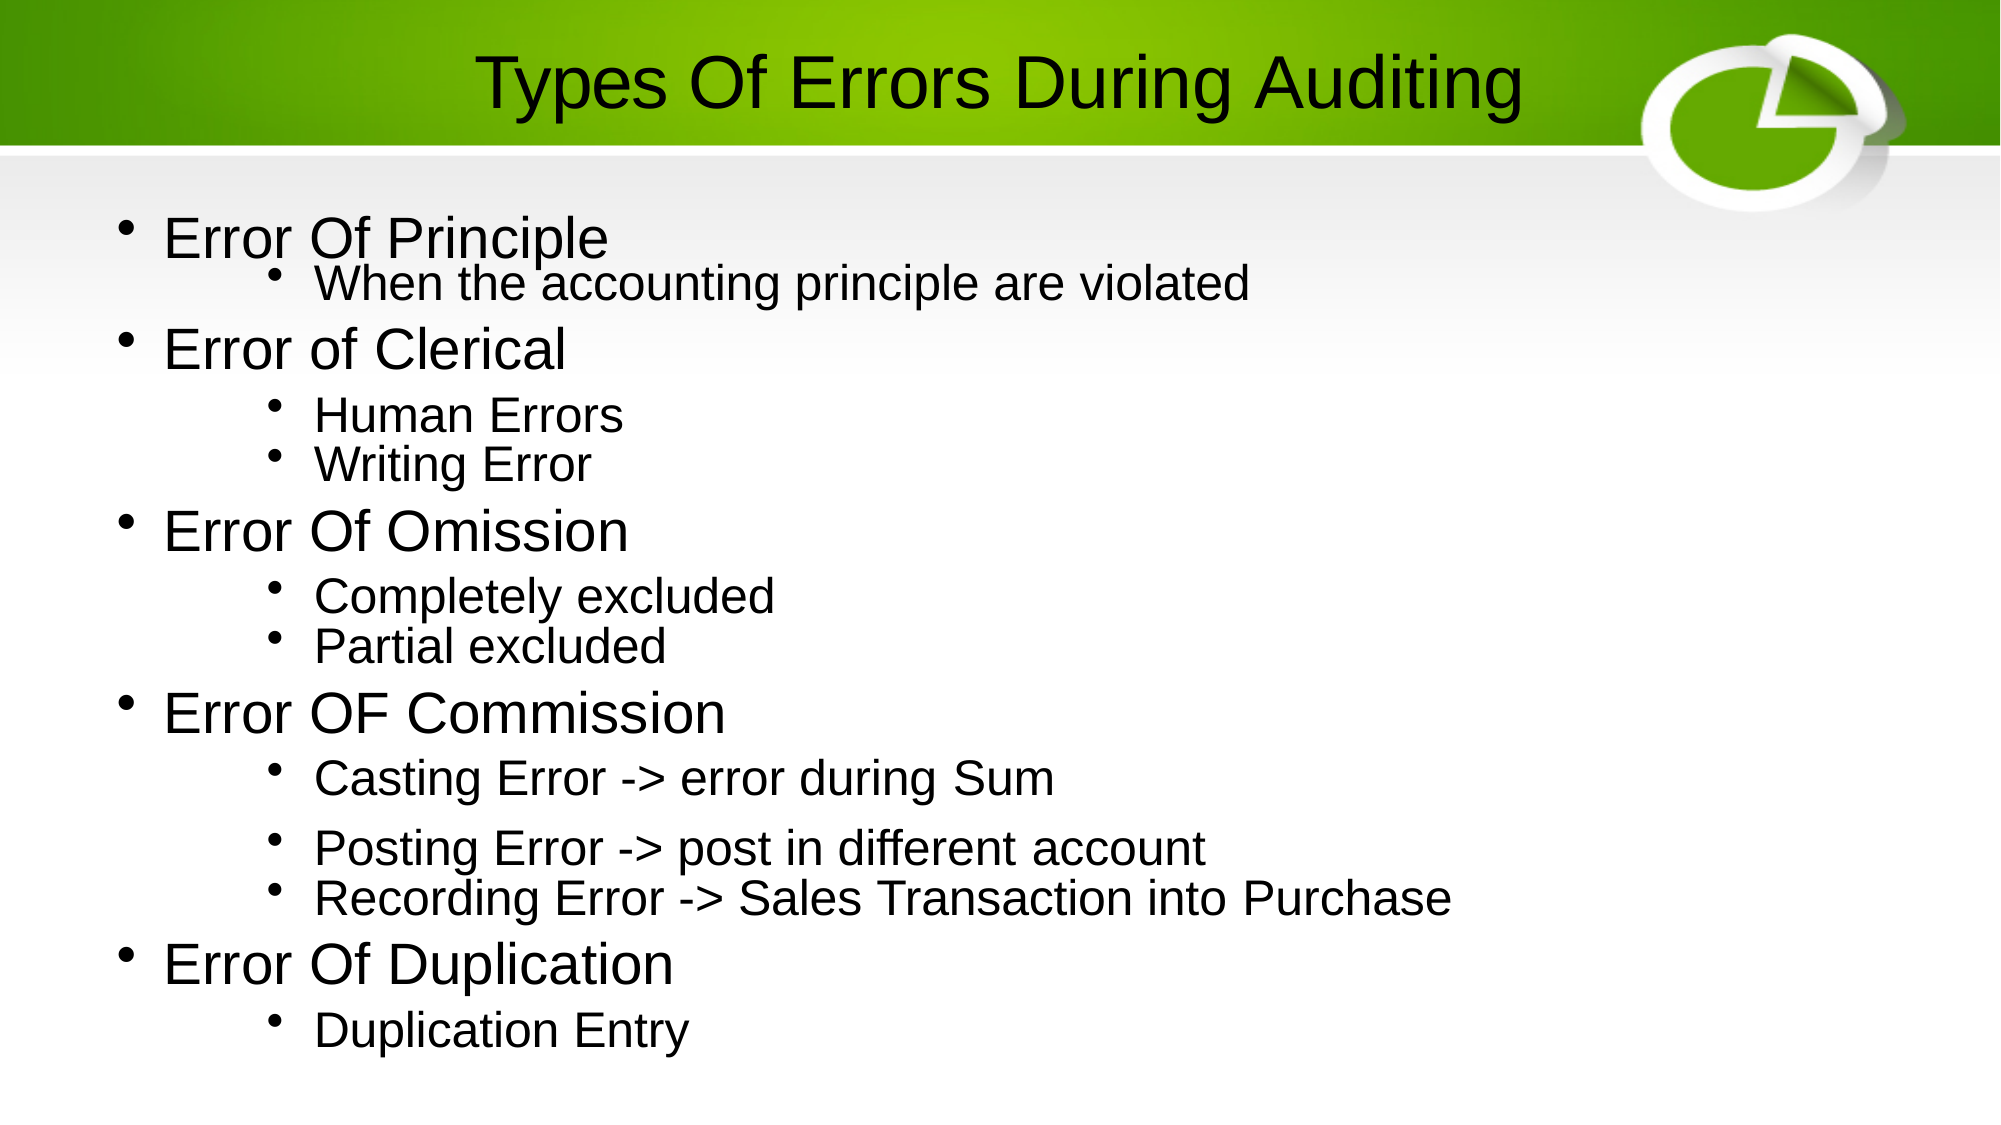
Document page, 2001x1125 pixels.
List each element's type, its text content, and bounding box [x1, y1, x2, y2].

title Types Of Errors During Auditing [99, 30, 1901, 127]
picture [0, 0, 2001, 1125]
list Error Of Principle When the accounting principle are violated Error of Clerical Human Errors Writing Error Error Of Omission Completely excluded Partial excluded Error OF Commission Casting Error -> error during Sum Posting Error -> post in different account Recording Error -> Sales Transaction into Purchase Error Of Duplication Duplication Entry [99, 192, 1901, 1125]
